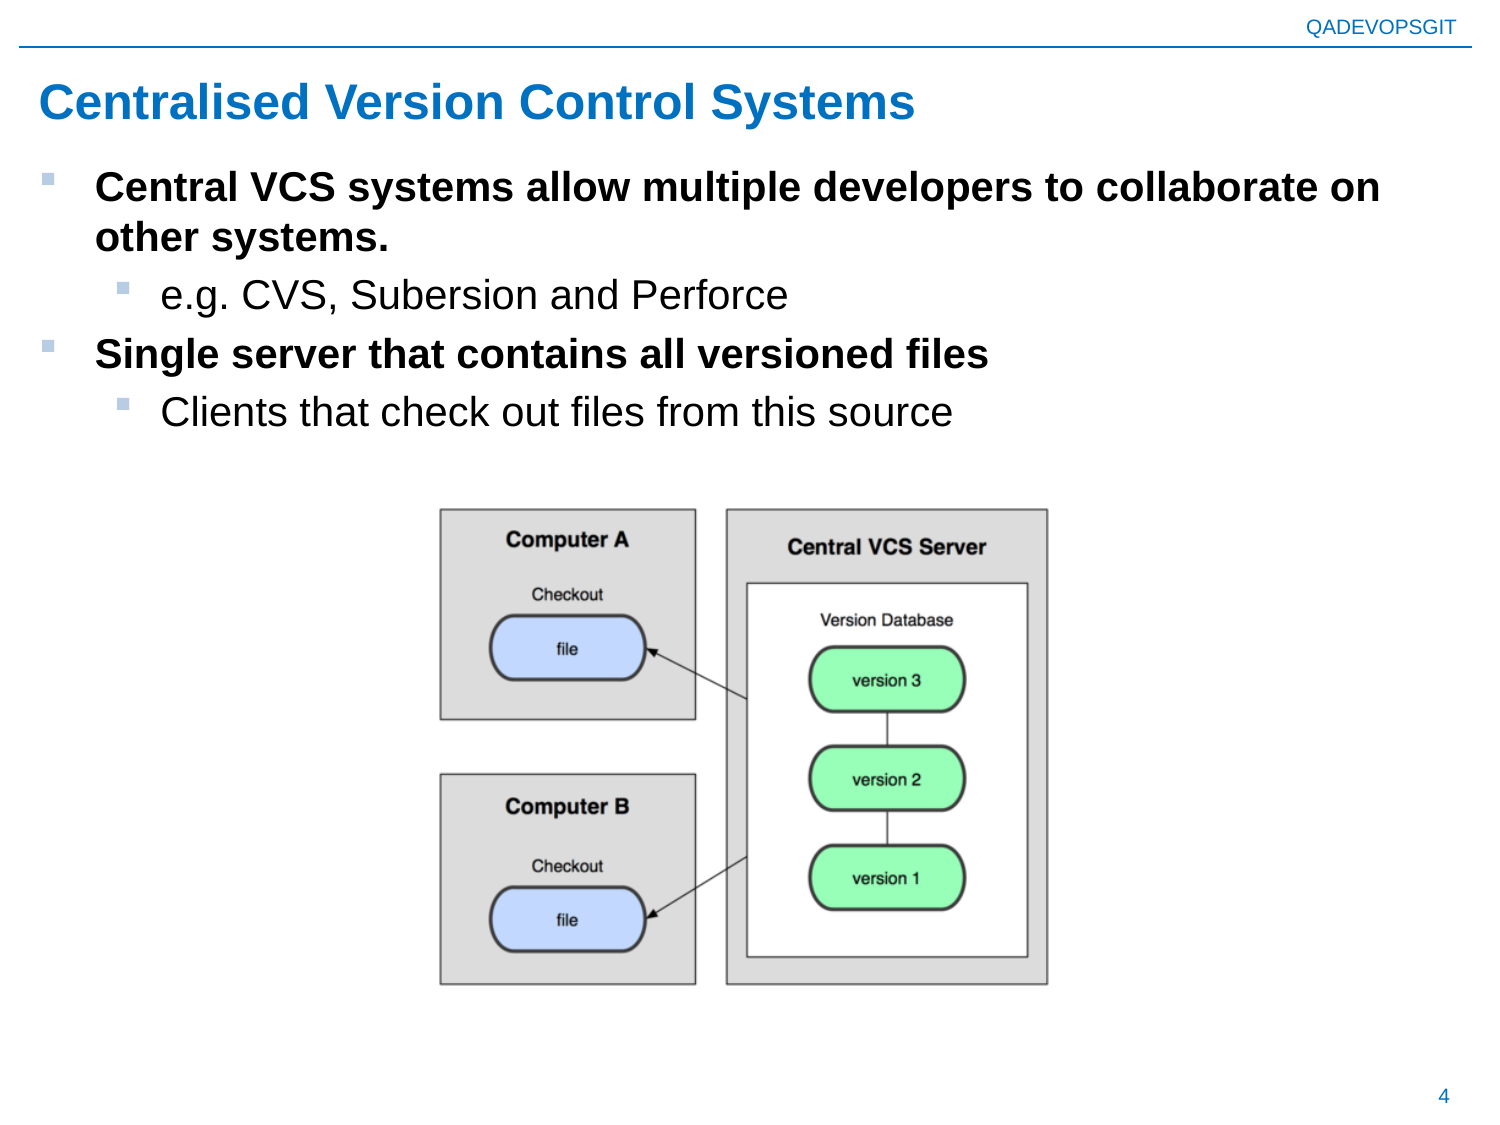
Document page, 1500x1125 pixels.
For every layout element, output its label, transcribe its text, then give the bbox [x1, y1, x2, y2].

list Central VCS systems allow multiple developers to collaborate on other systems. e.g. CVS, Subersion and Perforce Single server that contains all versioned files Clients that check out files from this source [23, 152, 1465, 1008]
title Centralised Version Control Systems [23, 58, 1465, 141]
picture [438, 507, 1050, 987]
